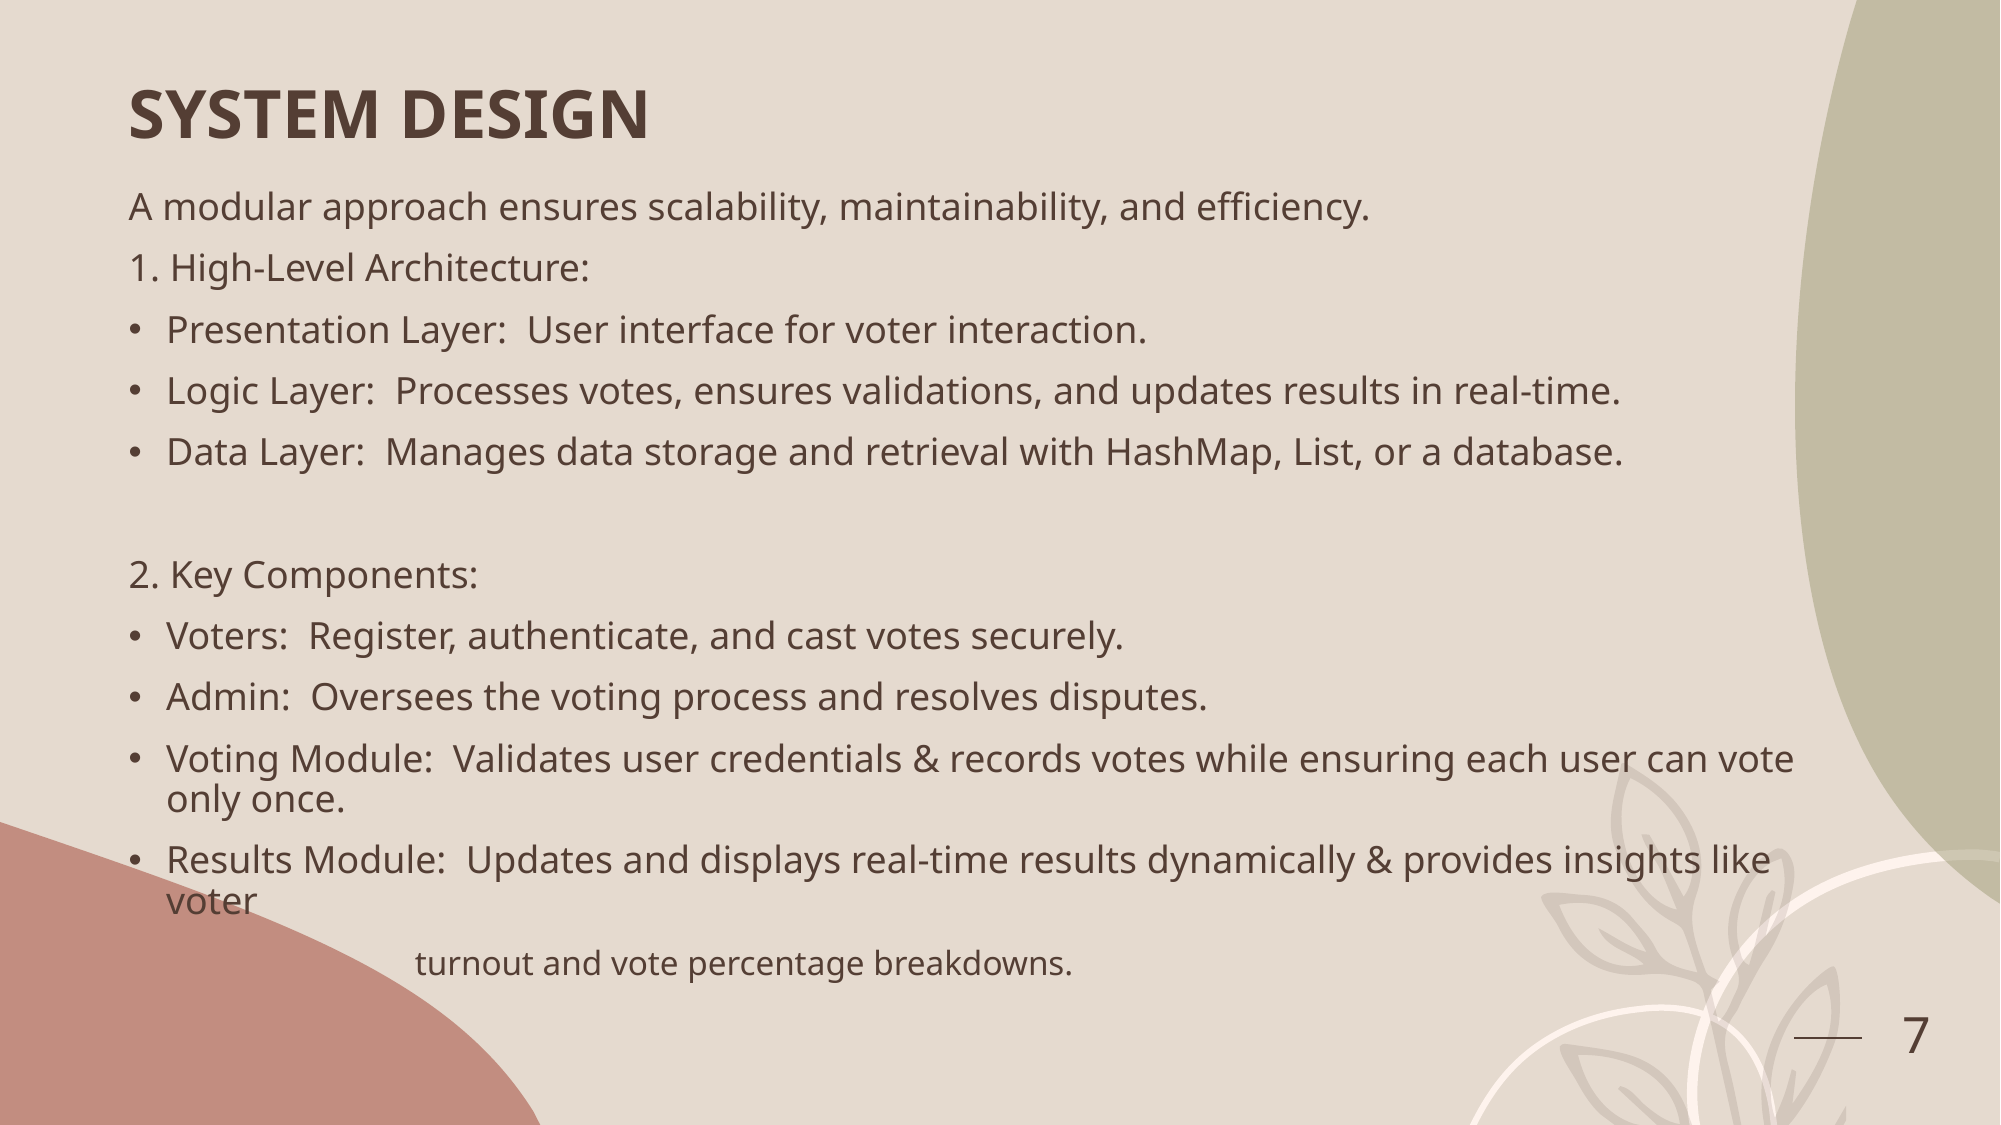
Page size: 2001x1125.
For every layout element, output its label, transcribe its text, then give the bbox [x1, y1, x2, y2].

title SYSTEM DESIGN [113, 69, 851, 114]
list A modular approach ensures scalability, maintainability, and efficiency. 1. High-Level Architecture: Presentation Layer: User interface for voter interaction. Logic Layer: Processes votes, ensures validations, and updates results in real-time. Data Layer: Manages data storage and retrieval with HashMap, List, or a database. 2. Key Components: Voters: Register, authenticate, and cast votes securely. Admin: Oversees the voting process and resolves disputes. Voting Module: Validates user credentials & records votes while ensuring each user can vote only once. Results Module: Updates and displays real-time results dynamically & provides insights like voter turnout and vote percentage breakdowns. [113, 114, 1877, 997]
slide_number 7 [1862, 964, 1971, 1112]
